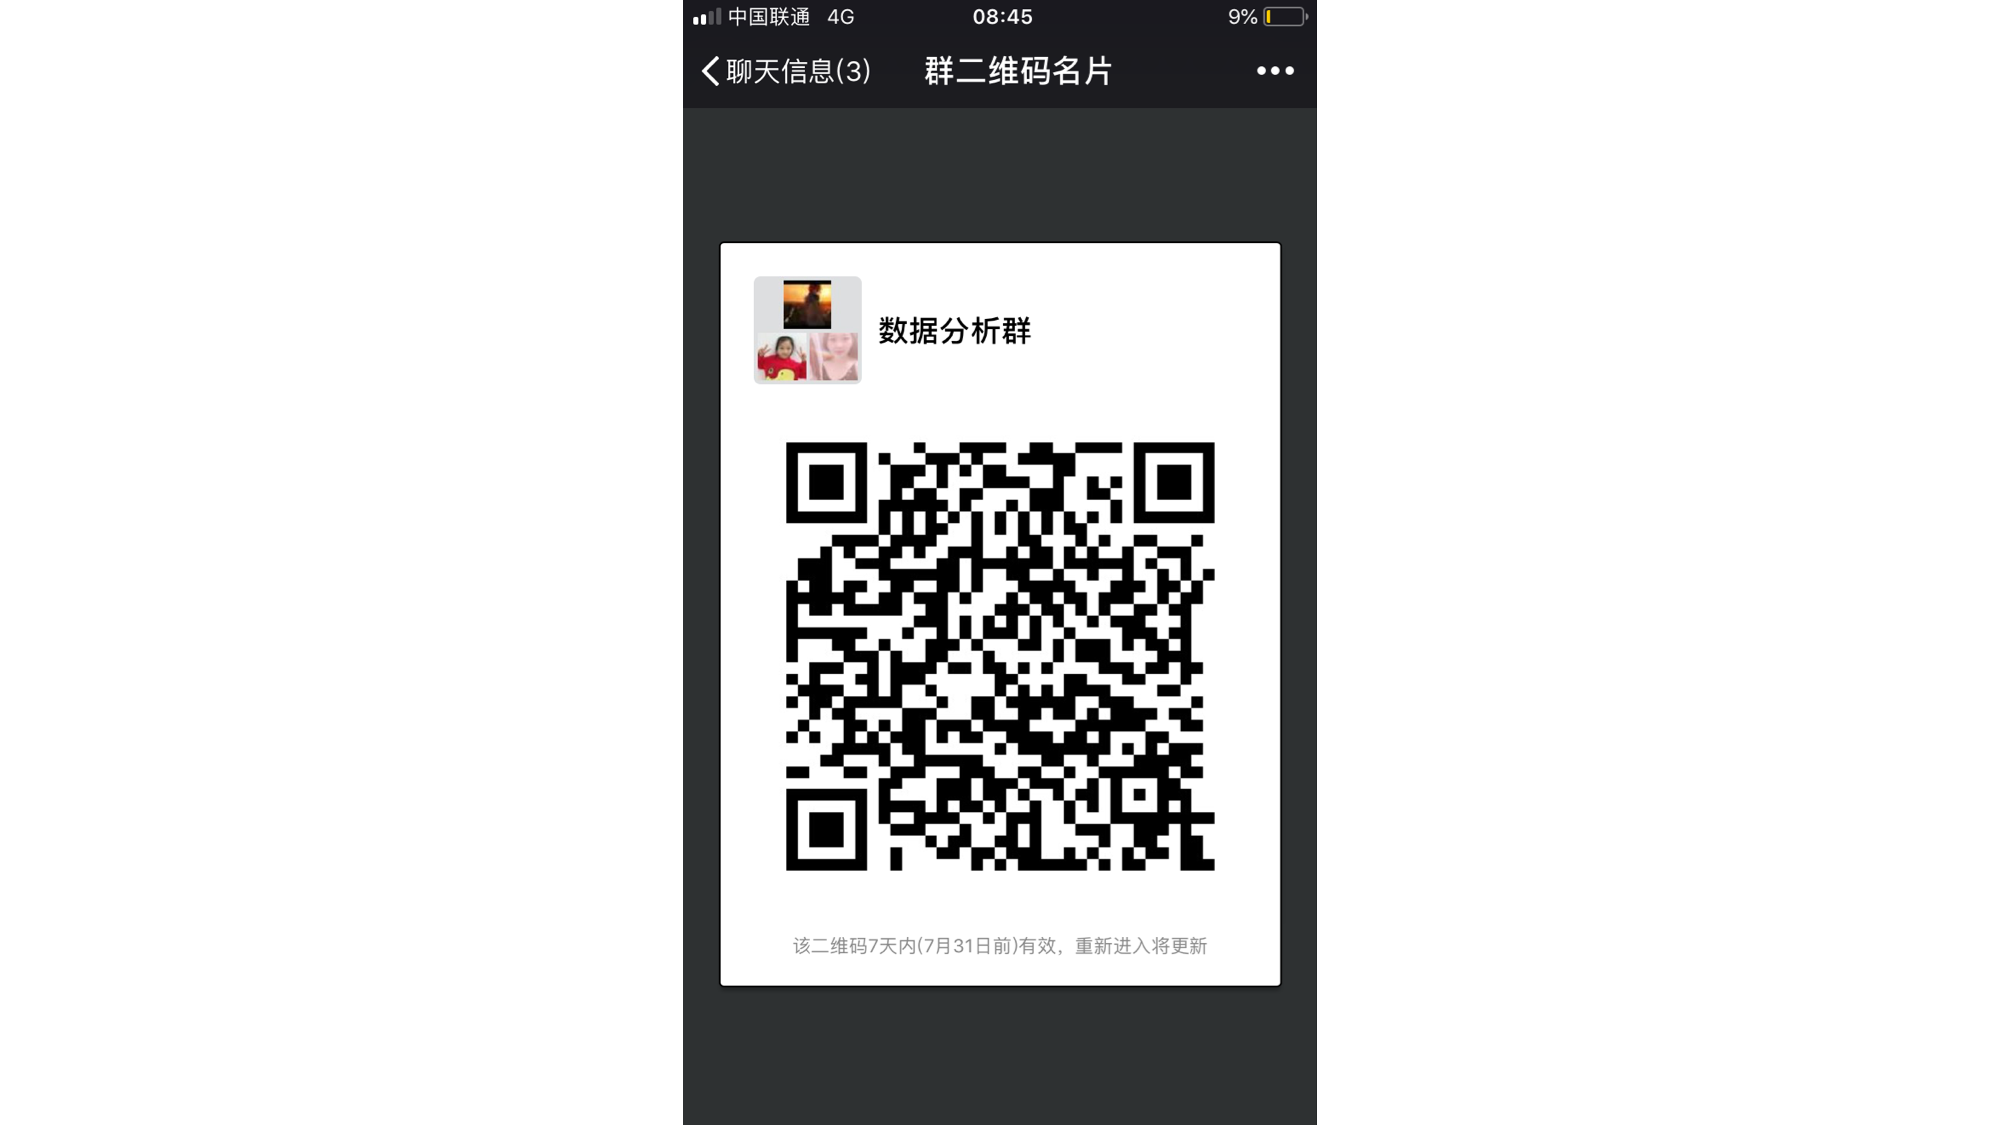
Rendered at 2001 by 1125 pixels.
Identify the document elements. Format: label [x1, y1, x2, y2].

picture [683, 0, 1317, 1125]
